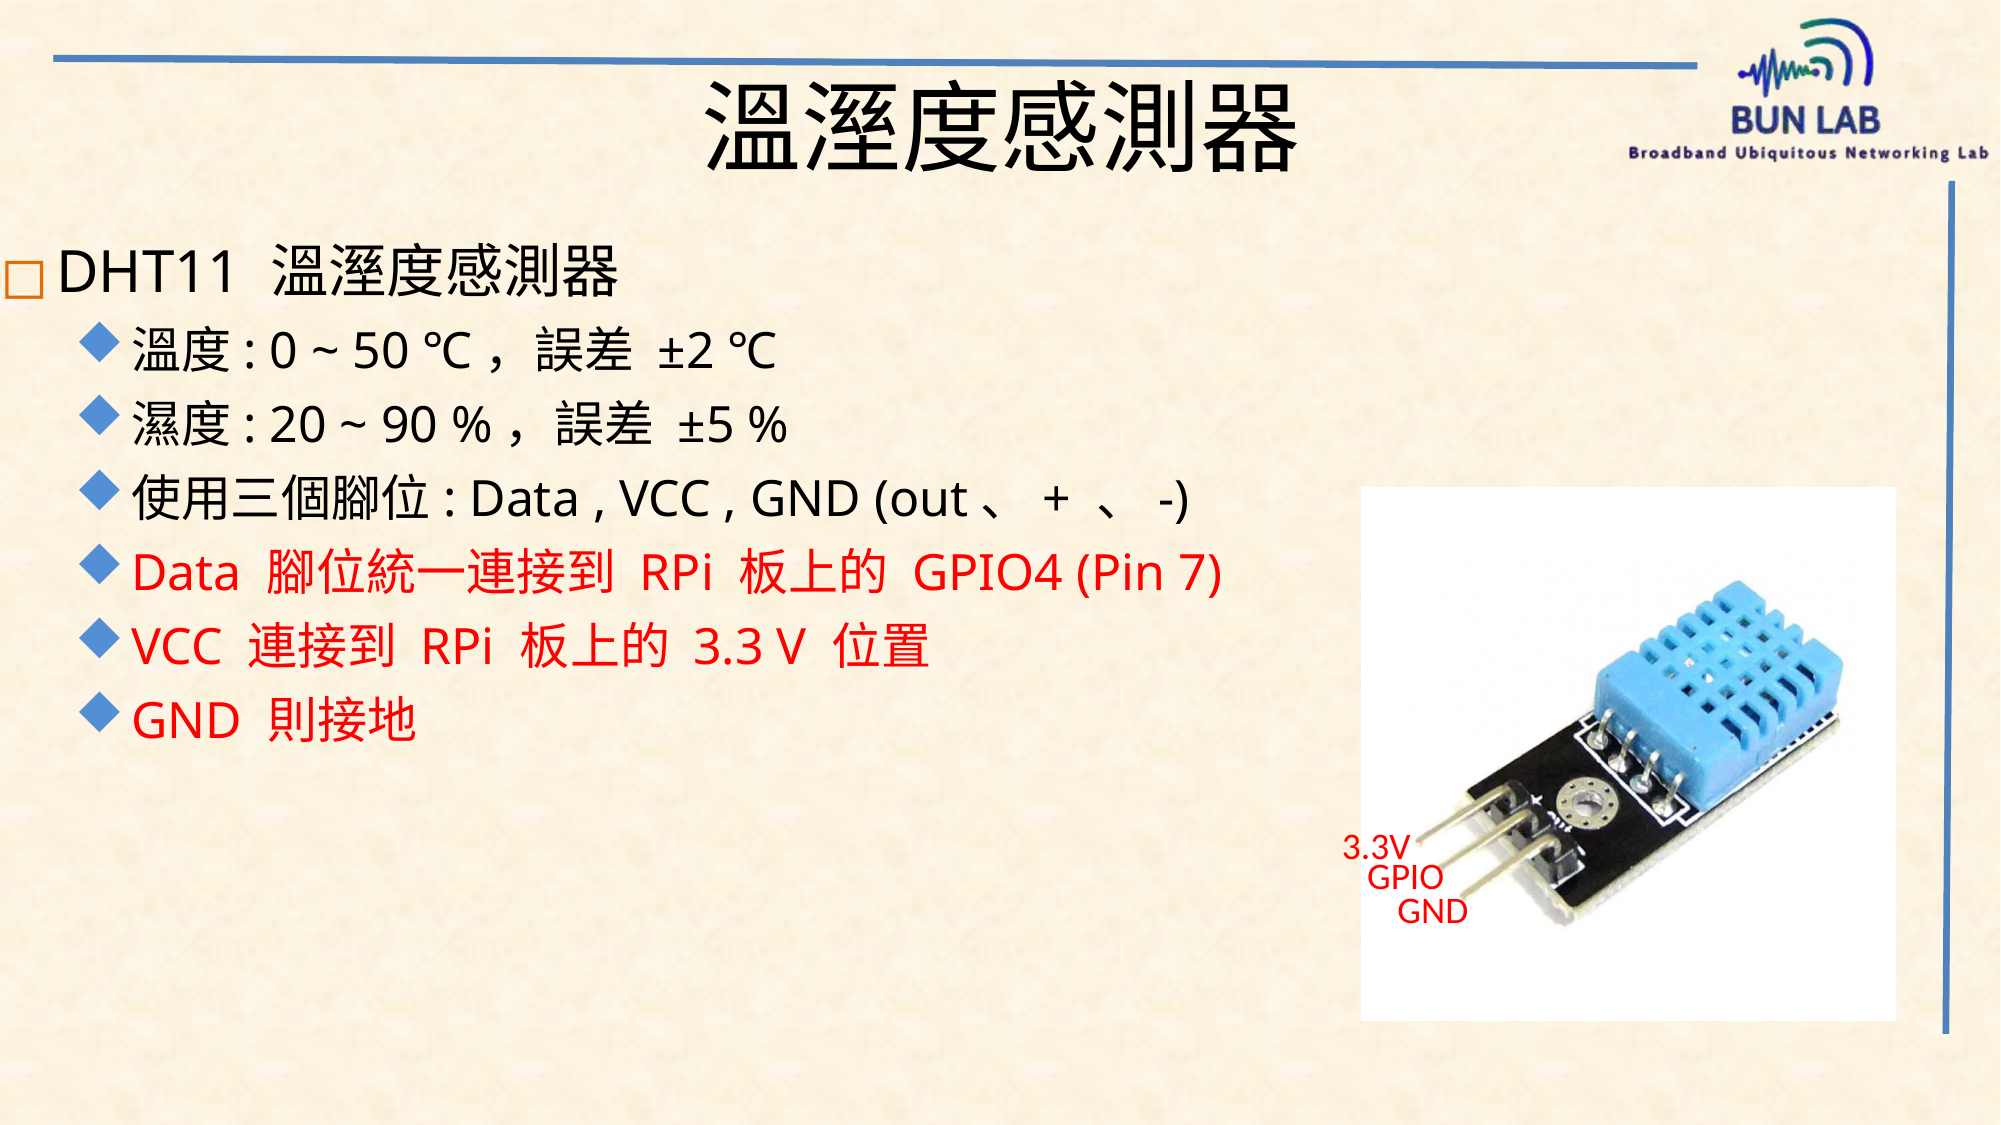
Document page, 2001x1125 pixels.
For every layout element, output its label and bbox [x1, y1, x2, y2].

picture [1361, 487, 1896, 1022]
text_box [0, 0, 2000, 1125]
